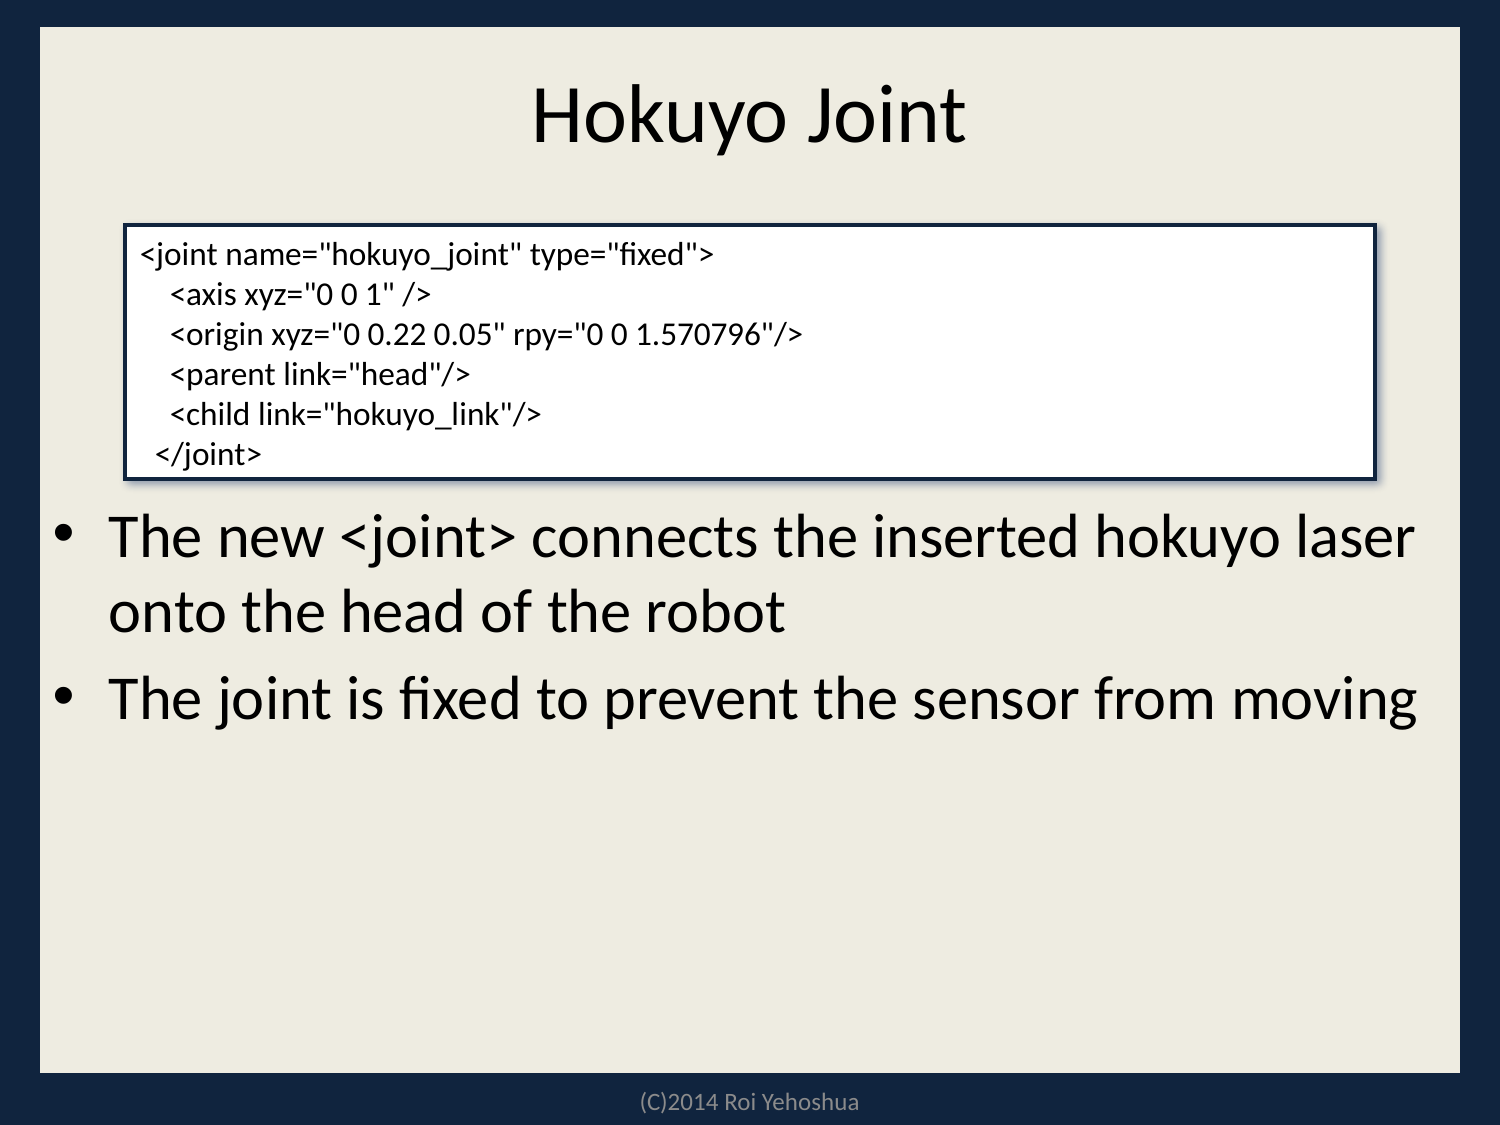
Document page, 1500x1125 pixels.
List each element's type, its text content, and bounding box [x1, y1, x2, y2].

list [37, 200, 1463, 487]
title Hokuyo Joint [37, 31, 1463, 188]
footer (C)2014 Roi Yehoshua [512, 1105, 988, 1125]
text_box <joint name="hokuyo_joint" type="fixed"> <axis xyz="0 0 1" /> <origin xyz="0 0.22 0.05" rpy="0 0 1.570796"/> <parent link="head"/> <child link="hokuyo_link"/> </joint> [125, 224, 1375, 480]
text_box The new <joint> connects the inserted hokuyo laser onto the head of the robot The joint is fixed to prevent the sensor from moving [37, 487, 1463, 1105]
